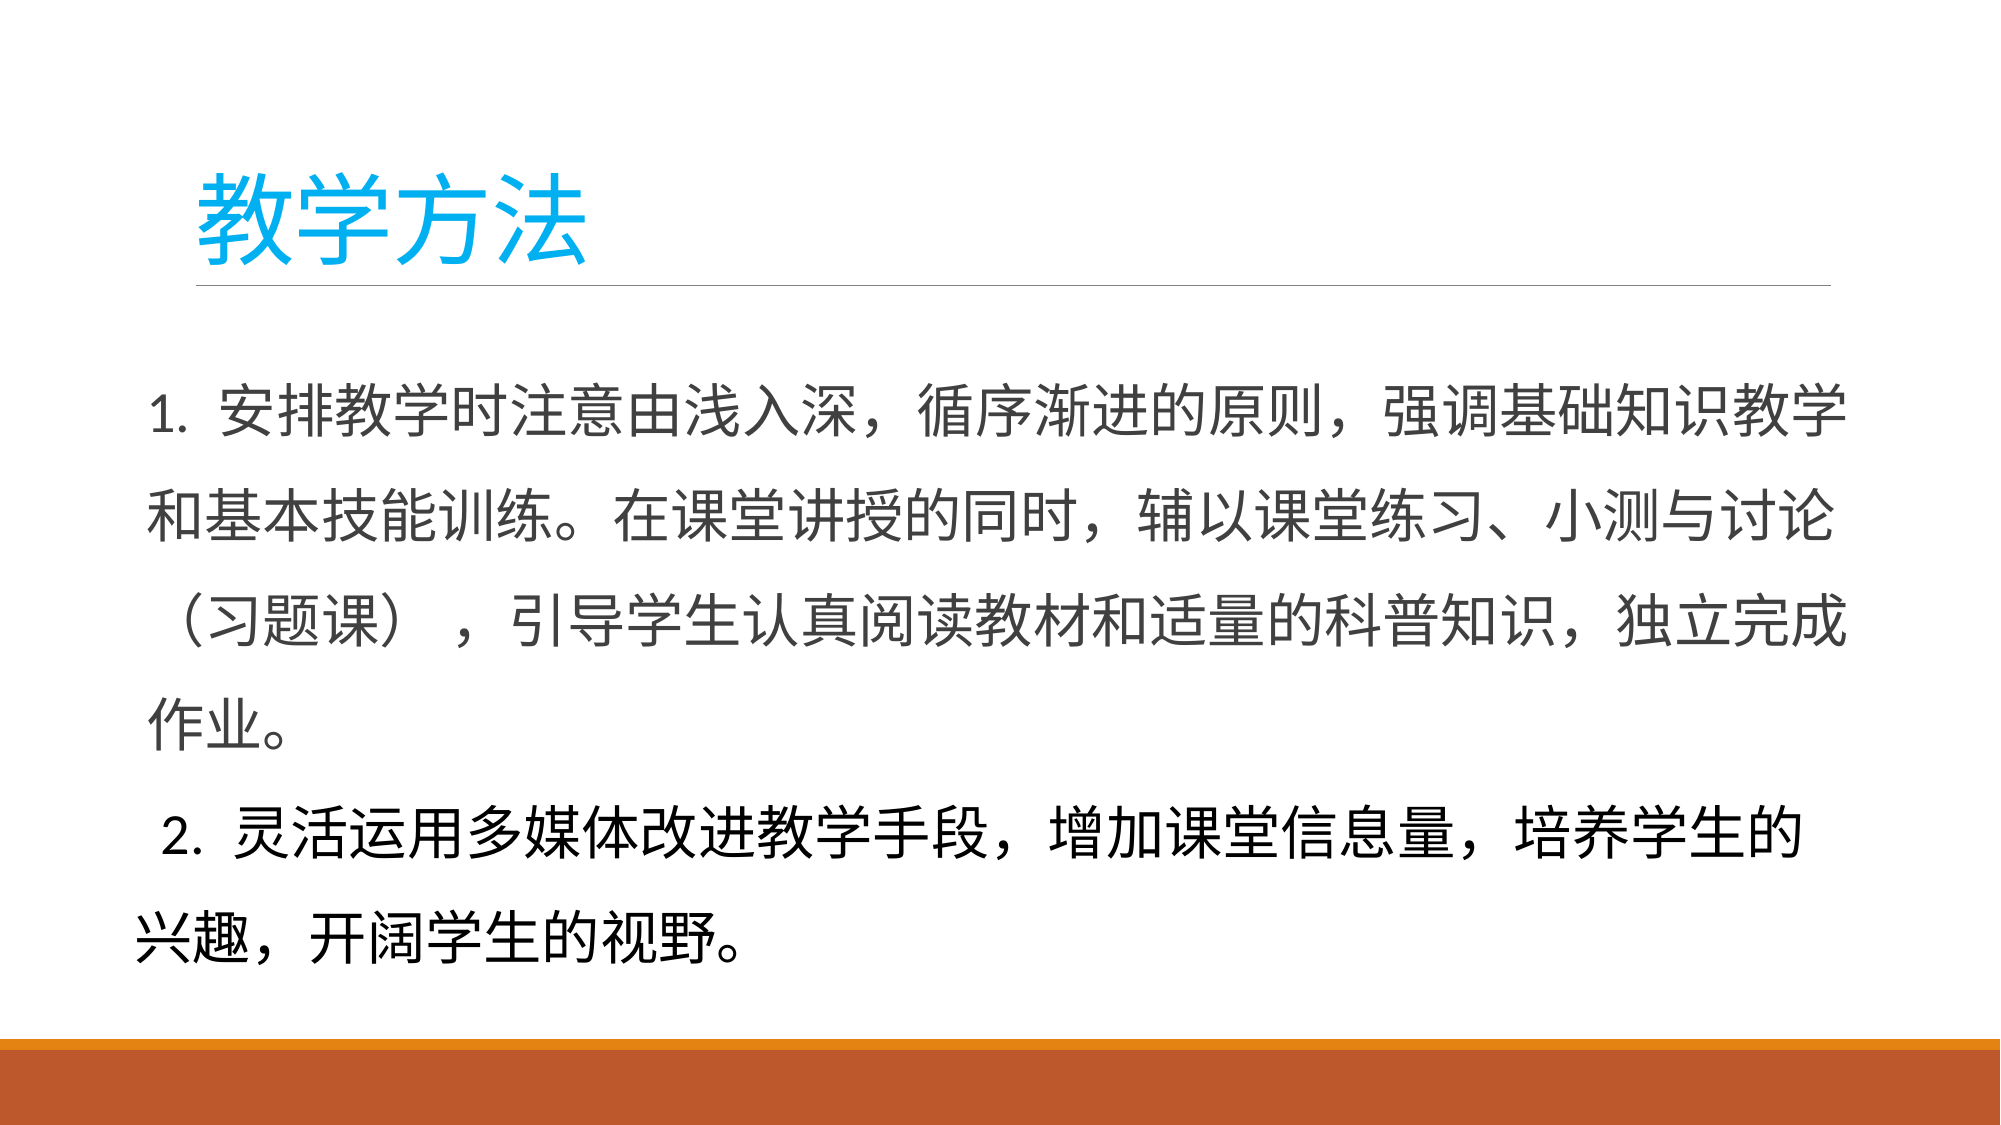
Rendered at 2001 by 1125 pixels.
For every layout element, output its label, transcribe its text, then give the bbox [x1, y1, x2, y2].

title 教学方法 [180, 47, 1830, 285]
list 1. 安排教学时注意由浅入深，循序渐进的原则，强调基础知识教学和基本技能训练。在课堂讲授的同时，辅以课堂练习、小测与讨论（习题课） ，引导学生认真阅读教材和适量的科普知识，独立完成作业。 [131, 331, 1857, 755]
text_box 2. 灵活运用多媒体改进教学手段，增加课堂信息量，培养学生的兴趣，开阔学生的视野。 [119, 754, 1845, 982]
